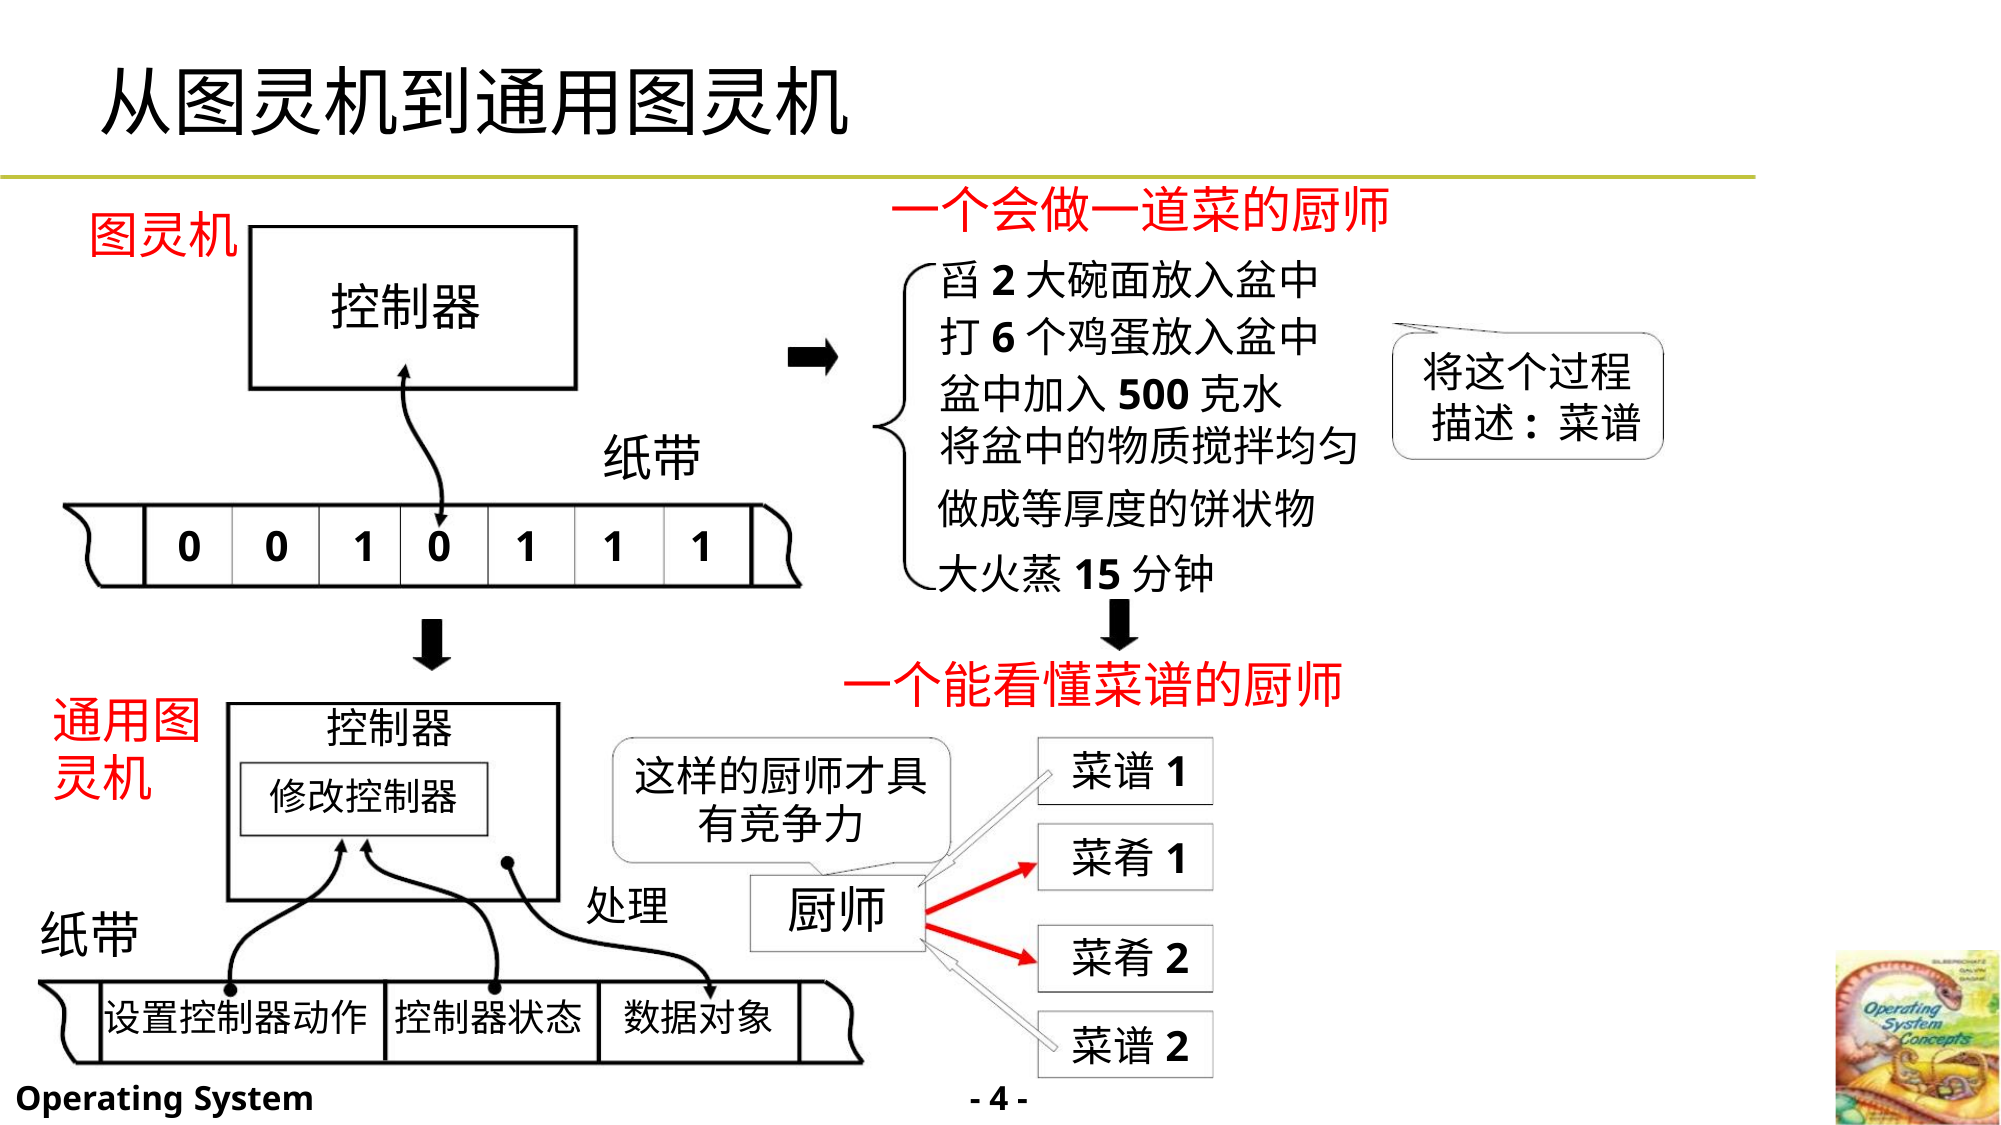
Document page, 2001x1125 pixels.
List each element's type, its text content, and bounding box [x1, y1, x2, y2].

text_box 通用图 灵机 [52, 698, 278, 807]
text_box [1100, 599, 1139, 651]
text_box 从图灵机到通用图灵机 [98, 69, 964, 145]
text_box [1835, 950, 2000, 1125]
text_box [1391, 323, 1665, 460]
text_box 舀2大碗面放入盆中 打6个鸡蛋放入盆中 盆中加入500克水 [939, 257, 1361, 418]
text_box [872, 263, 937, 590]
text_box 菜肴2 菜谱2 [1071, 935, 1241, 1070]
text_box 菜谱1 菜肴1 [1071, 748, 1241, 882]
text_box Operating System [15, 1079, 322, 1117]
text_box 修改控制器 [269, 780, 515, 819]
text_box [37, 702, 1214, 1079]
text_box 描述: 菜谱 [1431, 400, 1687, 447]
text_box 这样的厨师才具 有竞争力 [634, 758, 991, 848]
text_box 将这个过程 [1422, 354, 1695, 396]
text_box 大火蒸15分钟 [937, 551, 1257, 598]
text_box [0, 175, 1757, 179]
text_box 纸带 [39, 913, 216, 964]
text_box [412, 619, 452, 671]
text_box 做成等厚度的饼状物 [937, 490, 1378, 533]
text_box [62, 225, 839, 589]
text_box 处理 [585, 887, 732, 930]
text_box 设置控制器动作 控制器状态 数据对象 [103, 1001, 877, 1040]
text_box 一个能看懂菜谱的厨师 [842, 663, 1420, 714]
text_box 纸带 [602, 436, 778, 487]
text_box - 4 - [970, 1079, 1080, 1117]
text_box 控制器 [326, 710, 516, 753]
text_box 0 0 1 0 1 1 1 [177, 523, 794, 570]
text_box 将盆中的物质搅拌均匀 [939, 427, 1423, 470]
text_box 厨师 [787, 888, 963, 939]
text_box 图灵机 控制器 [88, 213, 557, 336]
text_box 一个会做一道菜的厨师 [889, 188, 1468, 239]
